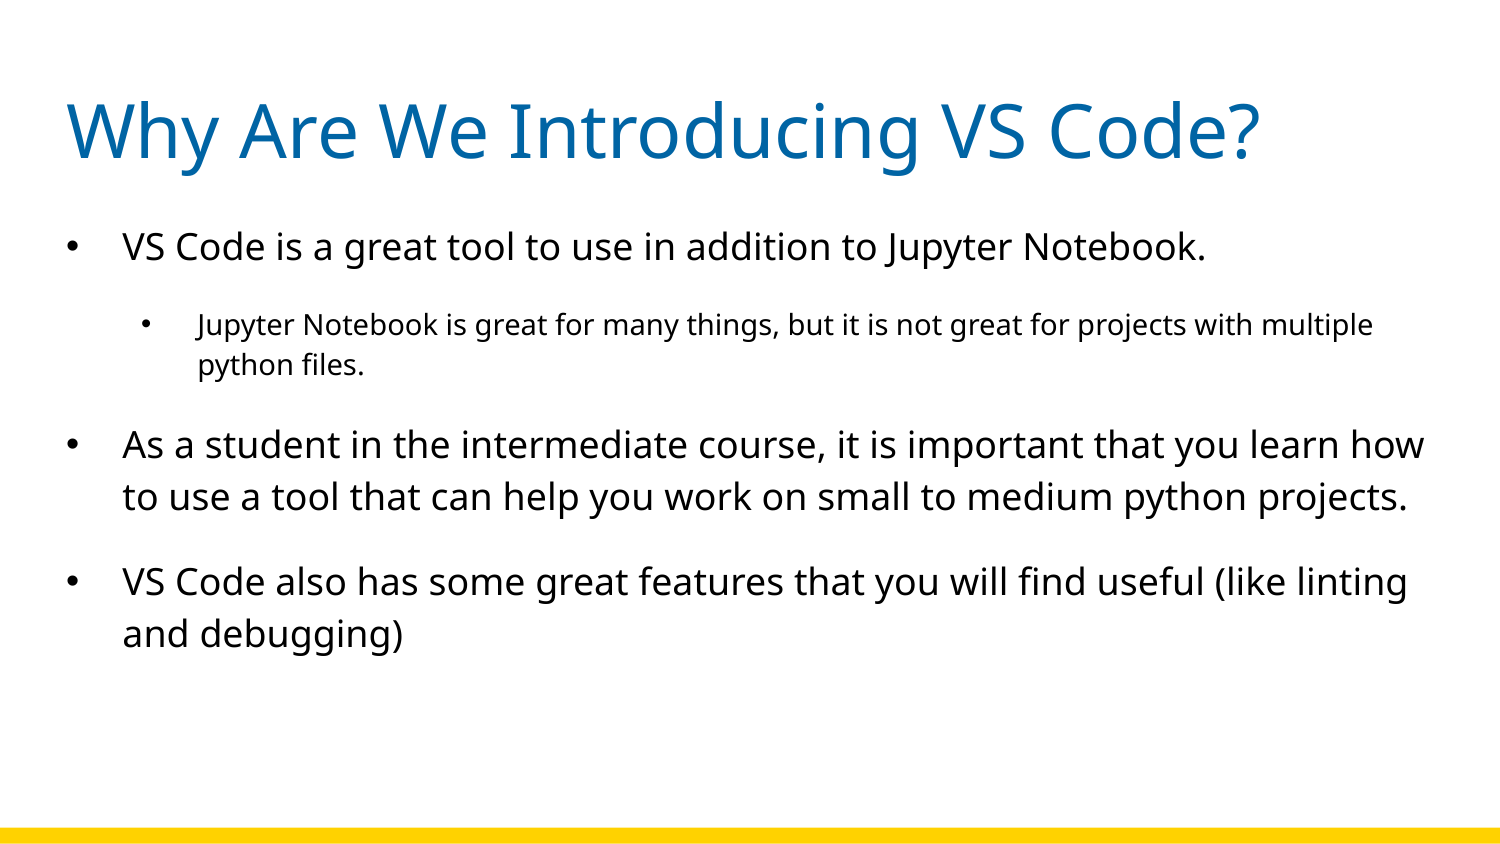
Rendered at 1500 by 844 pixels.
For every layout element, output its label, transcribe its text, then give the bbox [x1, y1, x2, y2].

title Why Are We Introducing VS Code? [51, 51, 1449, 189]
list VS Code is a great tool to use in addition to Jupyter Notebook. Jupyter Notebook is great for many things, but it is not great for projects with multiple python files. As a student in the intermediate course, it is important that you learn how to use a tool that can help you work on small to medium python projects. VS Code also has some great features that you will find useful (like linting and debugging) [51, 200, 1449, 752]
